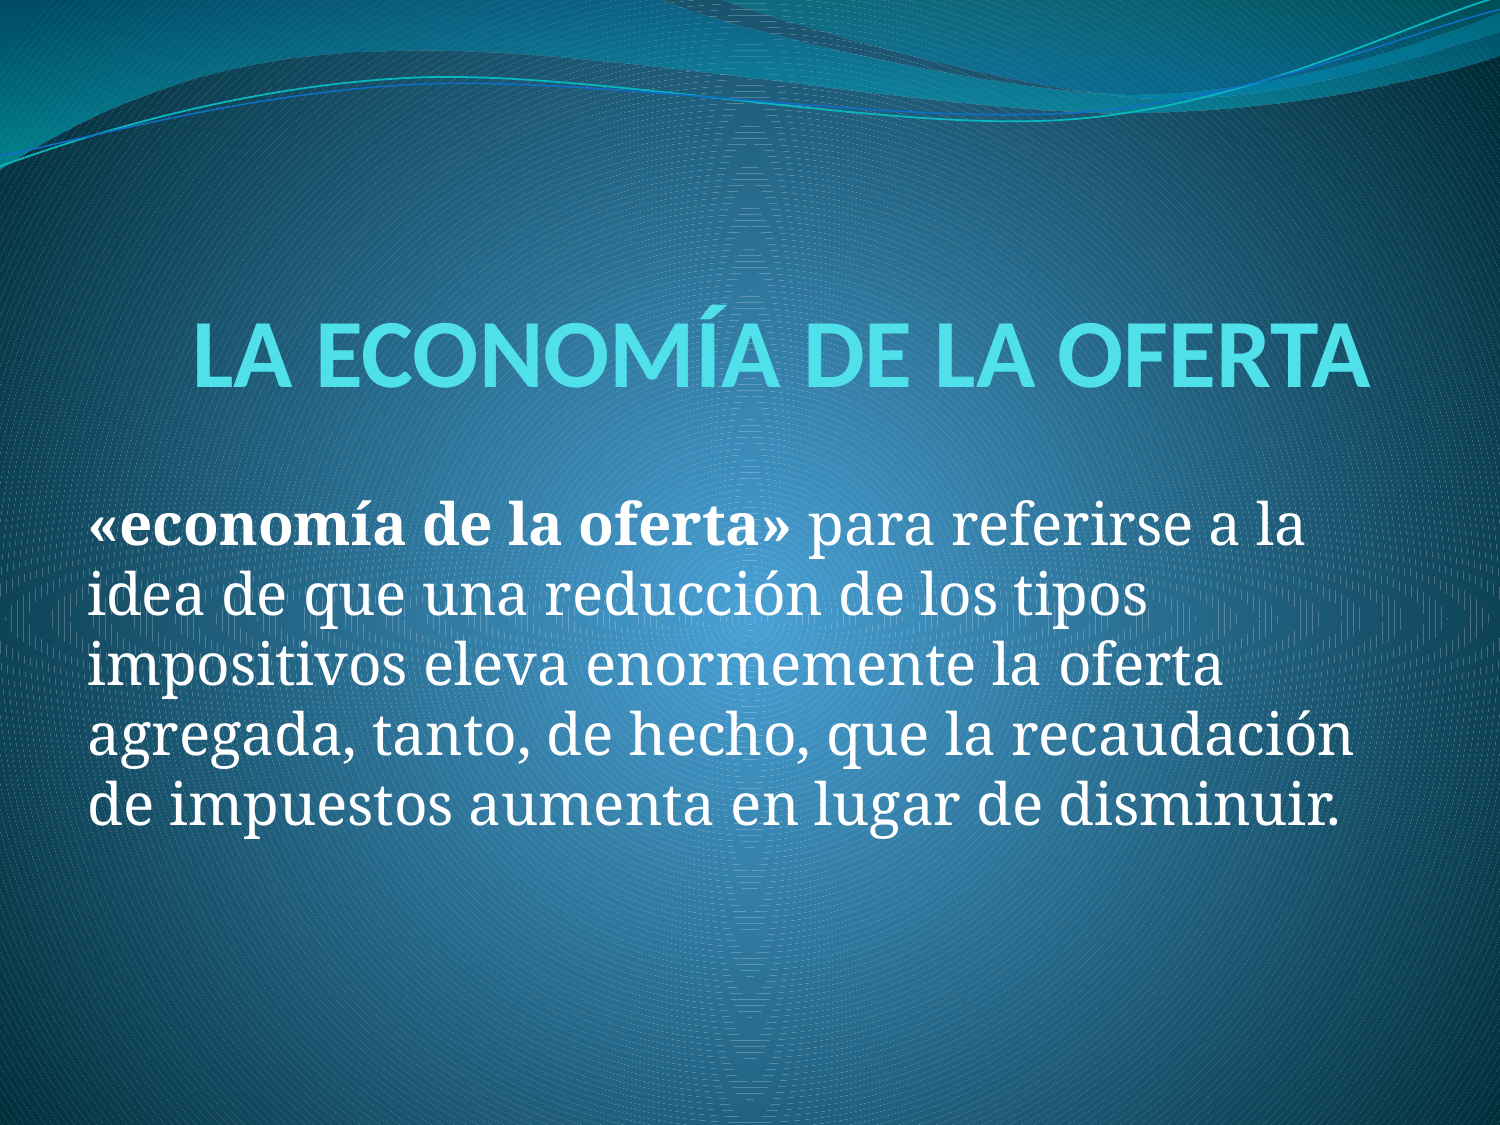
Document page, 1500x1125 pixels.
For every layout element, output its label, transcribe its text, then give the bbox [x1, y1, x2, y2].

subtitle «economía de la oferta» para referirse a la idea de que una reducción de los tipos impositivos eleva enormemente la oferta agregada, tanto, de hecho, que la recaudación de impuestos aumenta en lugar de disminuir. [87, 479, 1424, 1012]
title LA ECONOMÍA DE LA OFERTA [87, 224, 1376, 479]
